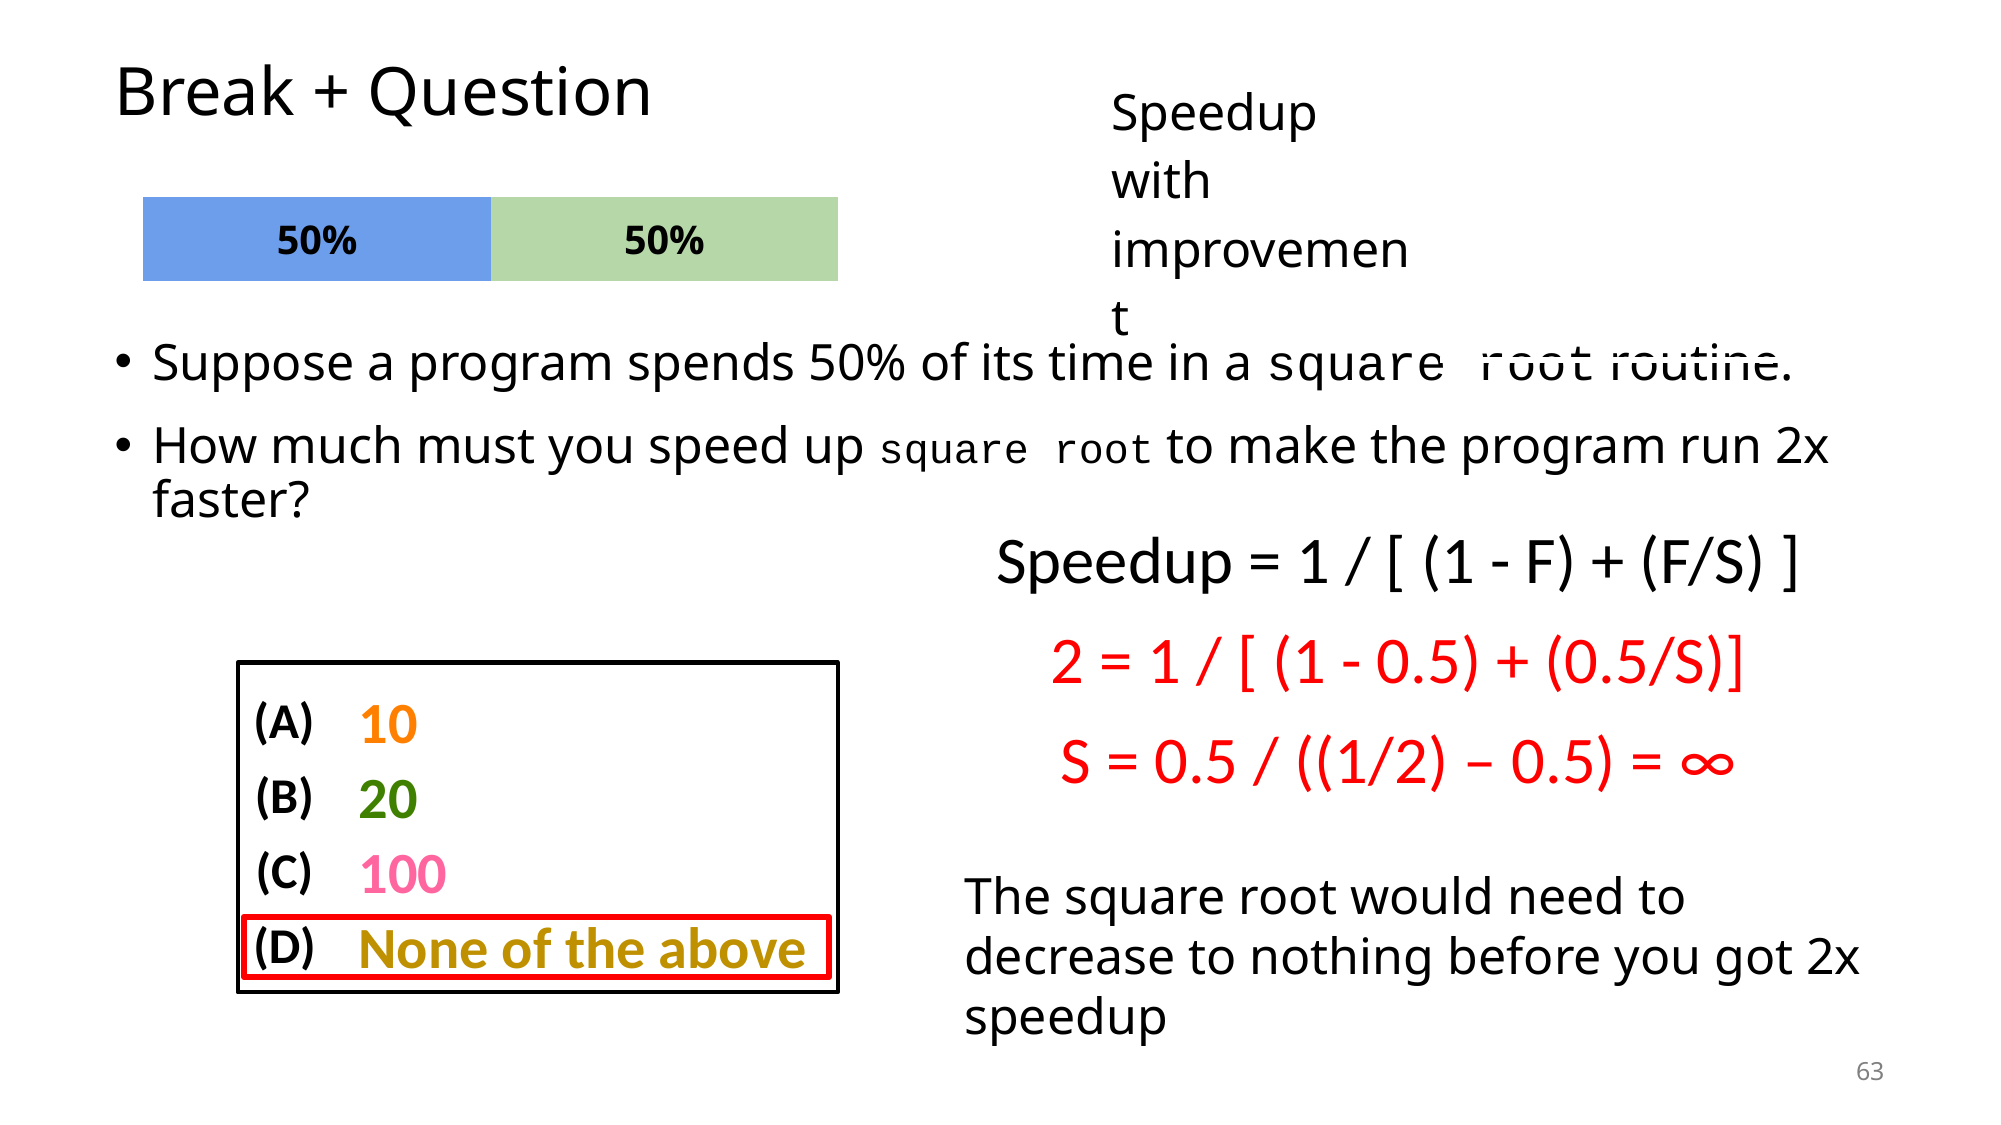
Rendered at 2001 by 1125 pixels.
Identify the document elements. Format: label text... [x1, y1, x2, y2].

text_box [824, 917, 829, 977]
text_box The square root would need to decrease to nothing before you got 2x speedup [949, 849, 1913, 1035]
table_header 50% [491, 197, 838, 281]
table_header 50% [143, 197, 491, 281]
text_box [237, 752, 794, 827]
text_box Speedup = 1 / [ (1 - F) + (F/S) ] 2 = 1 / [ (1 - 0.5) + (0.5/S)] S = 0.5 / ((1/2) – 0.5) = ∞ [943, 512, 1854, 813]
text_box [237, 662, 838, 993]
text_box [237, 677, 794, 752]
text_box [237, 902, 824, 988]
title Break + Question [99, 37, 1900, 150]
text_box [237, 827, 794, 902]
list Suppose a program spends 50% of its time in a square root routine. How much must you speed up square root to make the program run 2x faster? [99, 240, 1962, 1013]
slide_number 63 [1749, 1042, 1900, 1103]
